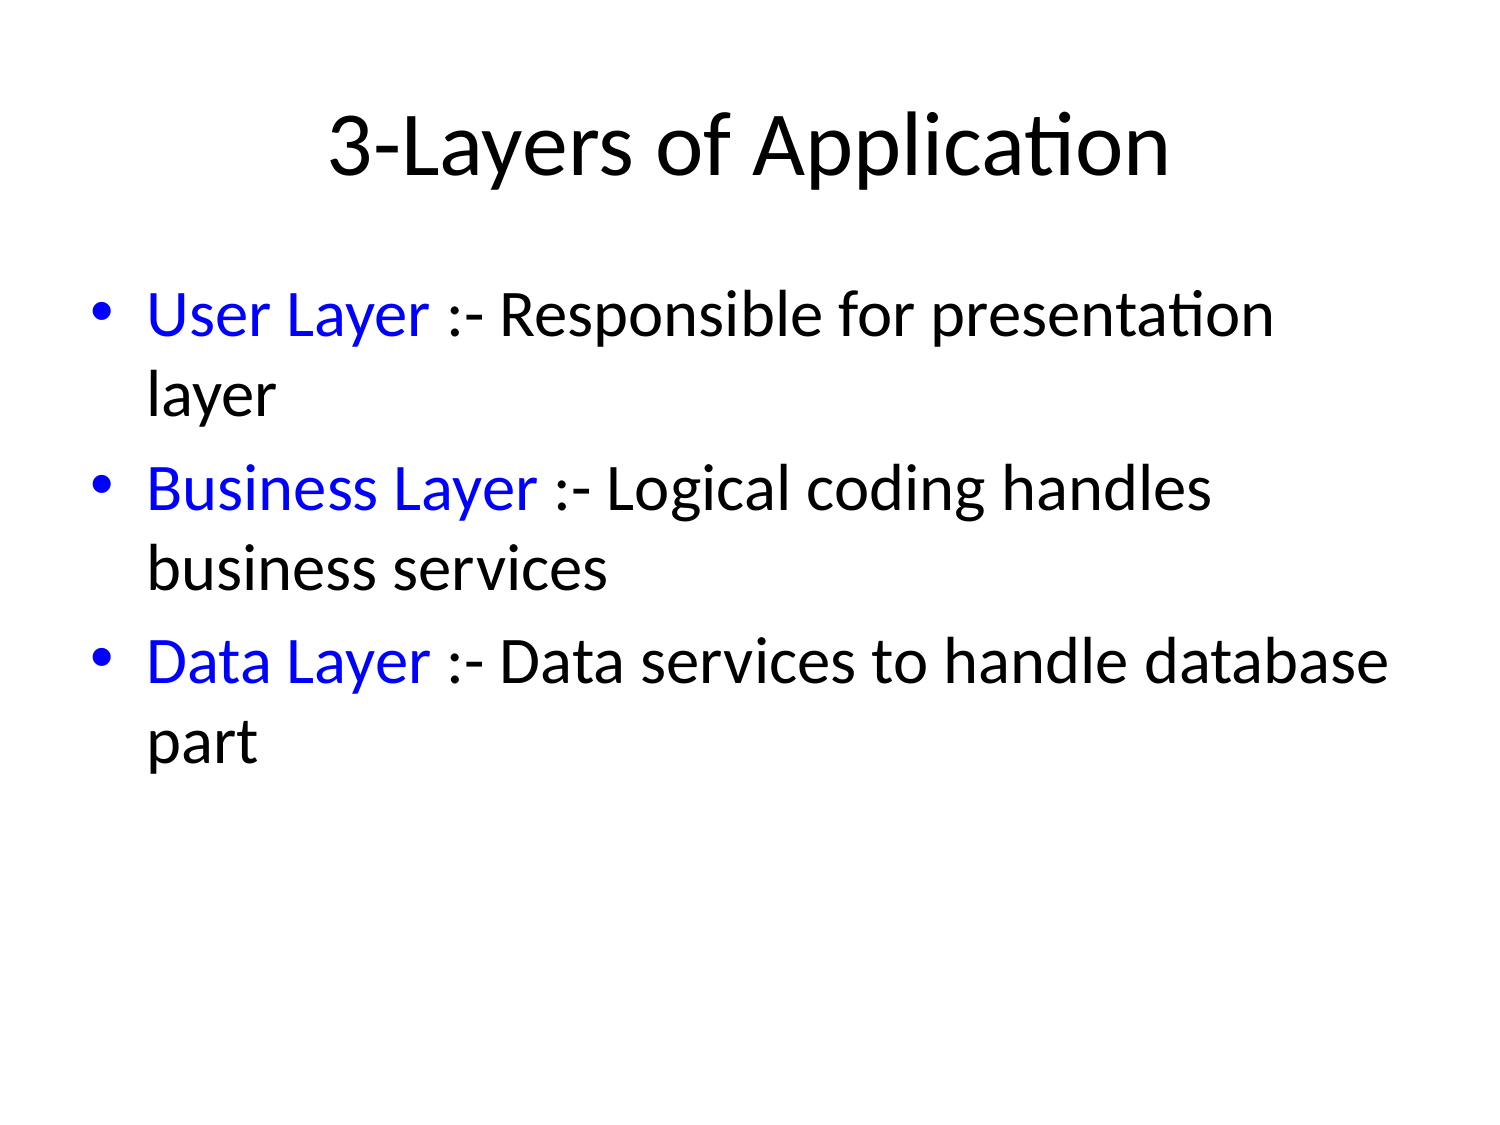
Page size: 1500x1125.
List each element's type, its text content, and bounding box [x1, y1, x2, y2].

list User Layer :- Responsible for presentation layer Business Layer :- Logical coding handles business services Data Layer :- Data services to handle database part [75, 262, 1425, 1005]
title 3-Layers of Application [75, 45, 1425, 233]
